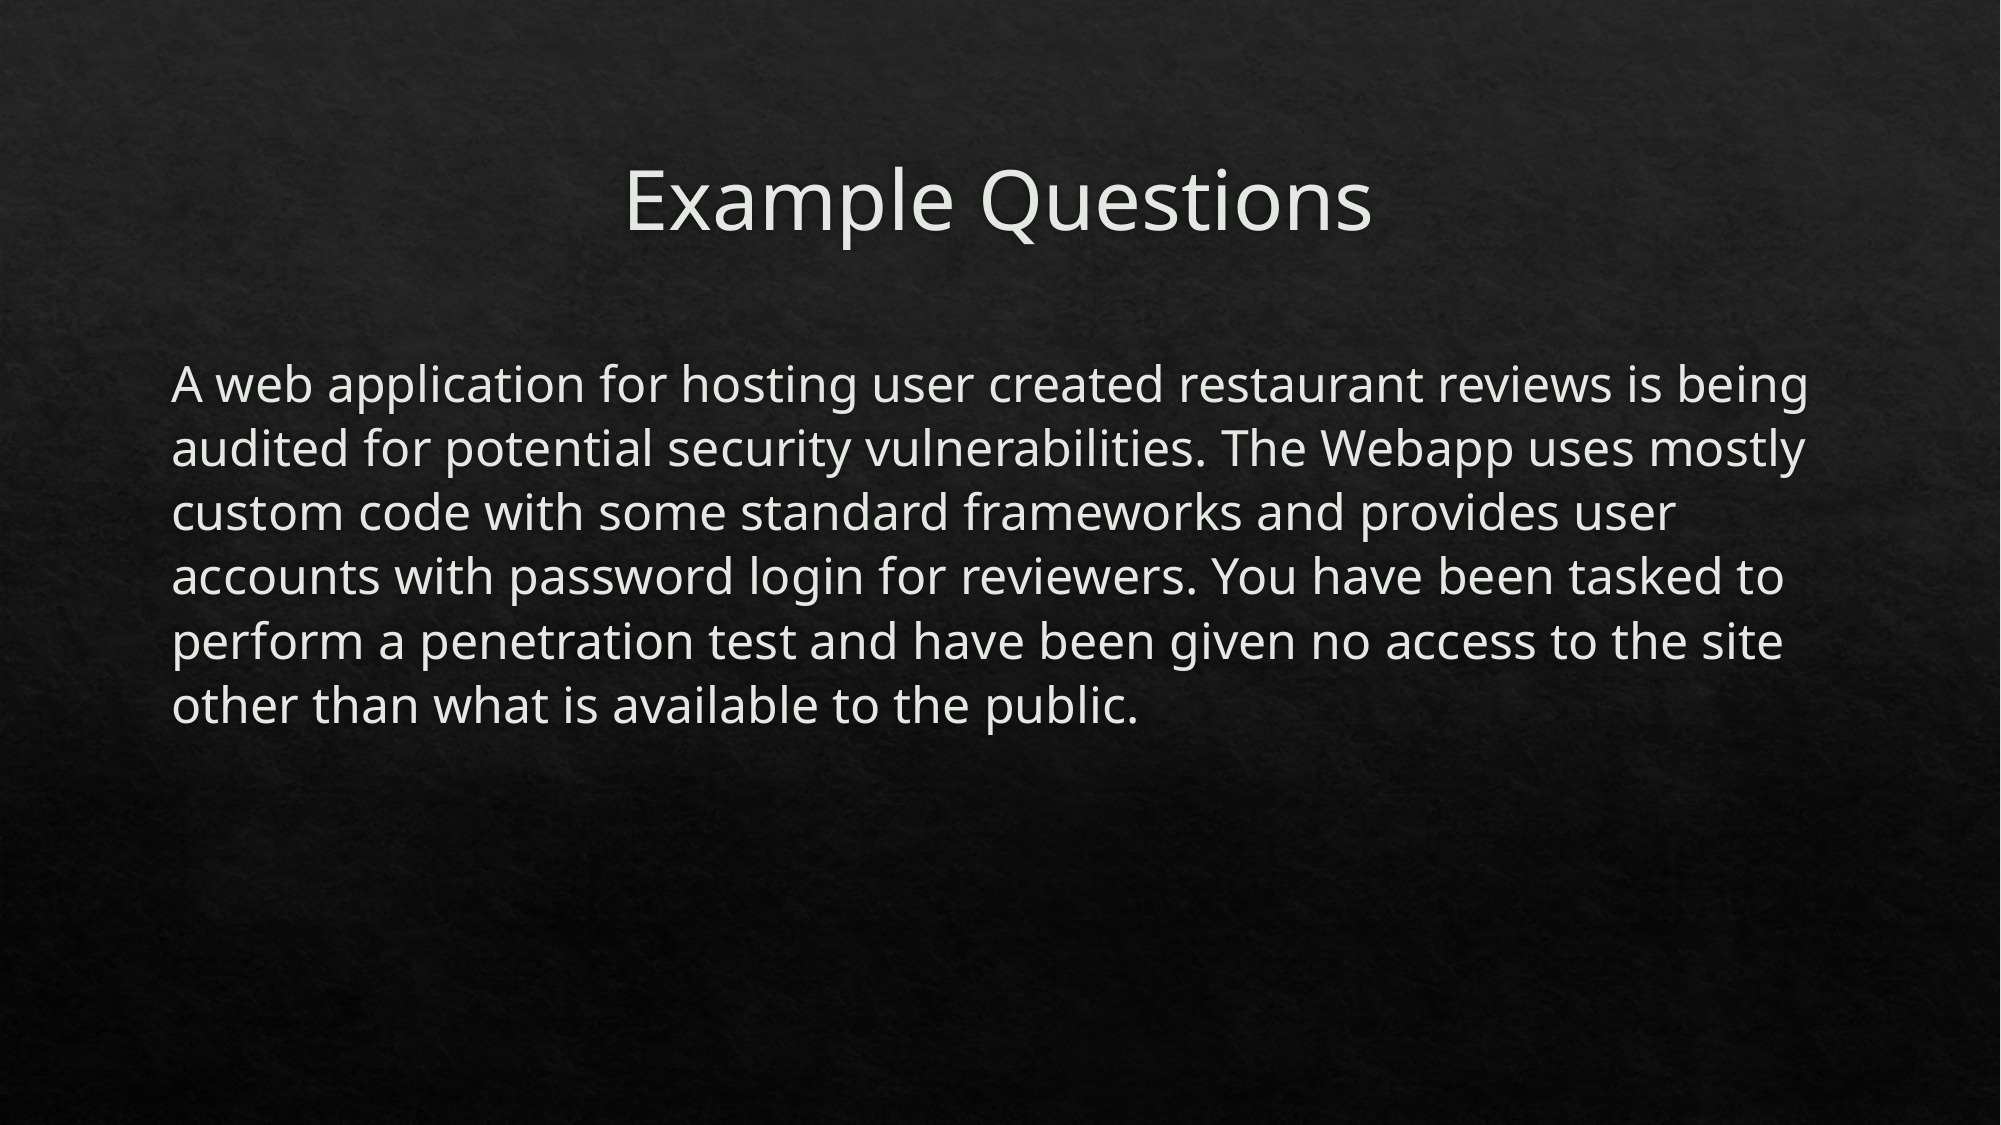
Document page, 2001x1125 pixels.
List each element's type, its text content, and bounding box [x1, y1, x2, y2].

list A web application for hosting user created restaurant reviews is being audited for potential security vulnerabilities. The Webapp uses mostly custom code with some standard frameworks and provides user accounts with password login for reviewers. You have been tasked to perform a penetration test and have been given no access to the site other than what is available to the public. [149, 340, 1849, 950]
title Example Questions [149, 99, 1849, 307]
